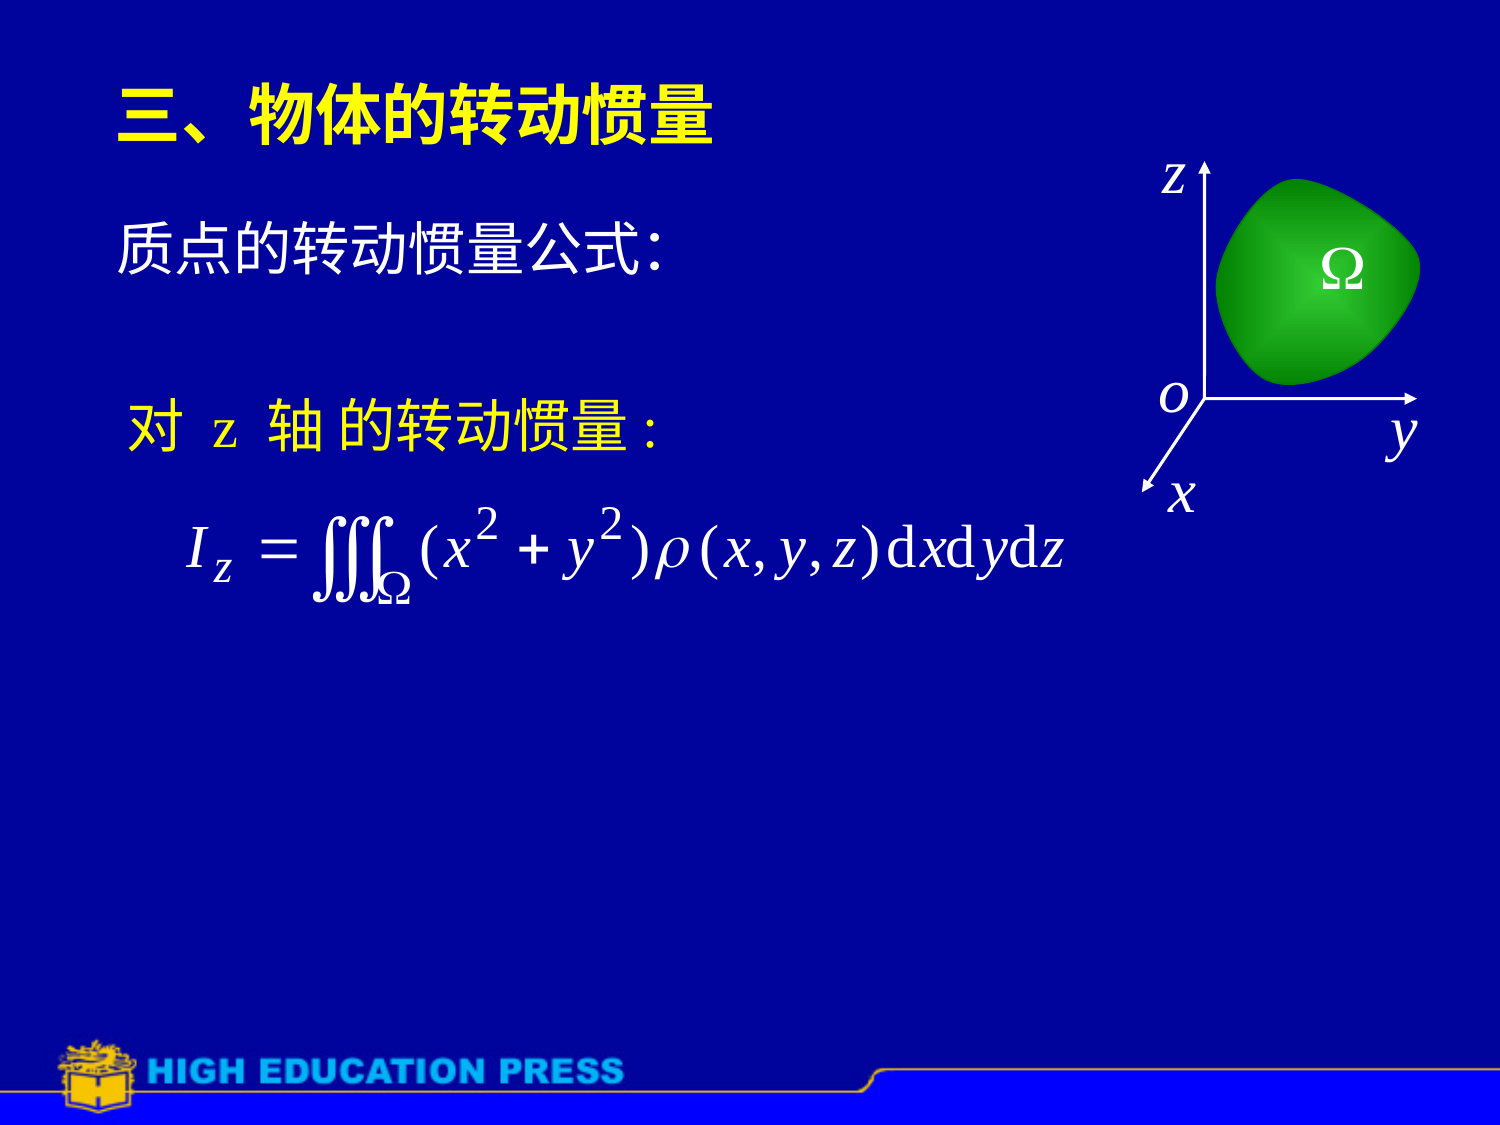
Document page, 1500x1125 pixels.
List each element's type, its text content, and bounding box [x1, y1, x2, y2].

picture [0, 0, 1500, 1125]
title 三、物体的转动惯量 [99, 62, 825, 163]
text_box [1141, 160, 1430, 518]
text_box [181, 497, 1069, 619]
text_box 对 z 轴 的转动惯量: [112, 382, 683, 467]
